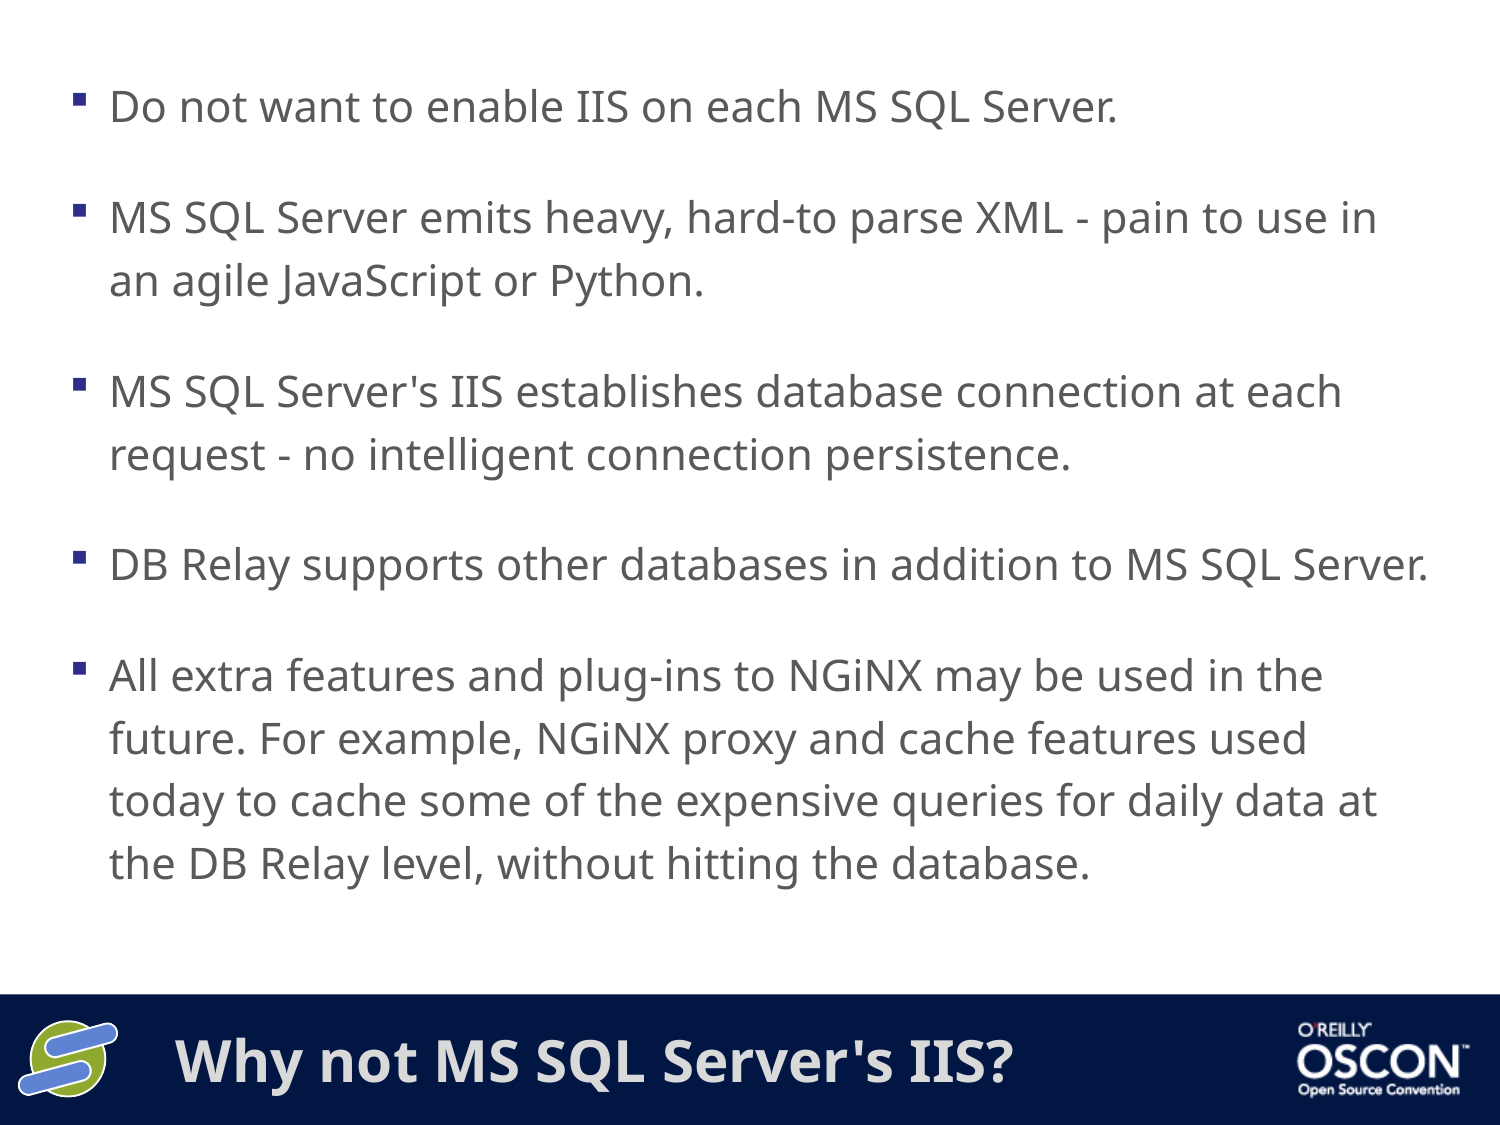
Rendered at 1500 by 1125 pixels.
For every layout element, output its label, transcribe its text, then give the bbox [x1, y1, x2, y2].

picture [0, 0, 1500, 1125]
list Do not want to enable IIS on each MS SQL Server. MS SQL Server emits heavy, hard-to parse XML - pain to use in an agile JavaScript or Python. MS SQL Server's IIS establishes database connection at each request - no intelligent connection persistence. DB Relay supports other databases in addition to MS SQL Server. All extra features and plug-ins to NGiNX may be used in the future. For example, NGiNX proxy and cache features used today to cache some of the expensive queries for daily data at the DB Relay level, without hitting the database. [59, 62, 1441, 941]
title Why not MS SQL Server's IIS? [169, 1005, 1199, 1112]
